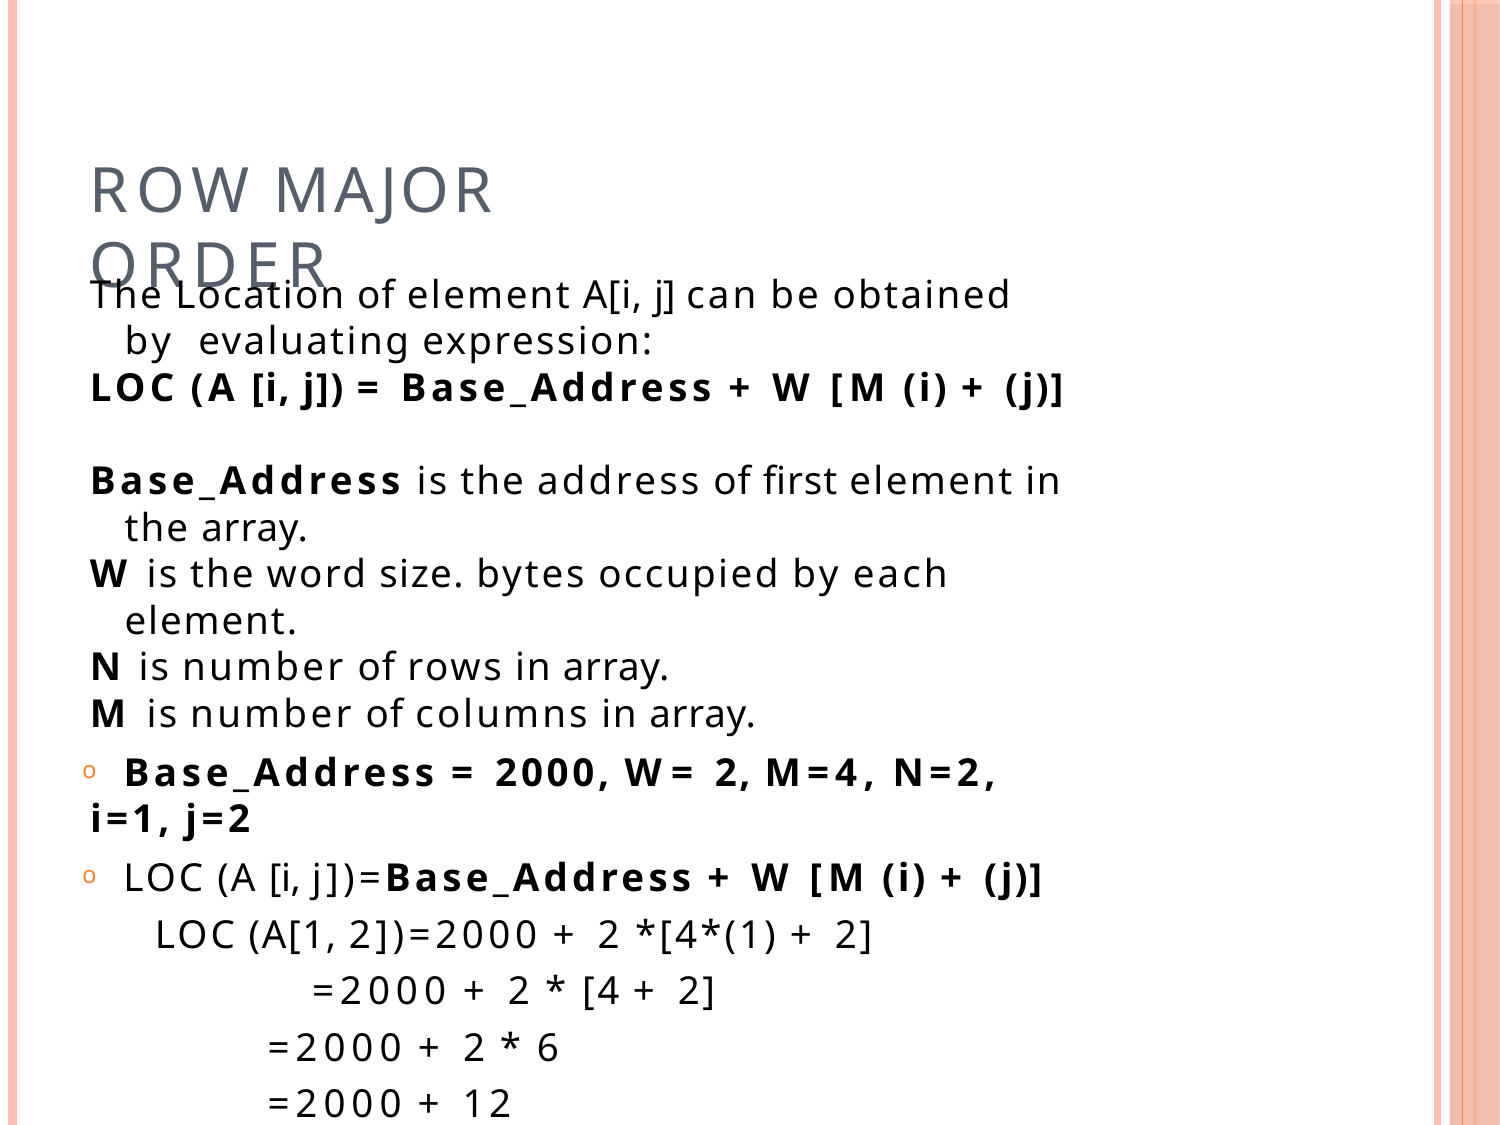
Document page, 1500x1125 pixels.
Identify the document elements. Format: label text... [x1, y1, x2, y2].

title ROW MAJOR ORDER [87, 147, 718, 268]
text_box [1449, 0, 1500, 1125]
text_box The Location of element A[i, j] can be obtained by evaluating expression: LOC (A [i, j]) = Base_Address + W [M (i) + (j)] Base_Address is the address of first element in the array. W is the word size. bytes occupied by each element. N is number of rows in array. M is number of columns in array. 𝗈 Base_Address = 2000, W= 2, M=4, N=2, i=1, j=2 𝗈 LOC (A [i, j])=Base_Address + W [M (i) + (j)] LOC (A[1, 2])=2000 + 2 *[4*(1) + 2] =2000 + 2 * [4 + 2] =2000 + 2 * 6 =2000 + 12 =2012 [81, 268, 1280, 1125]
